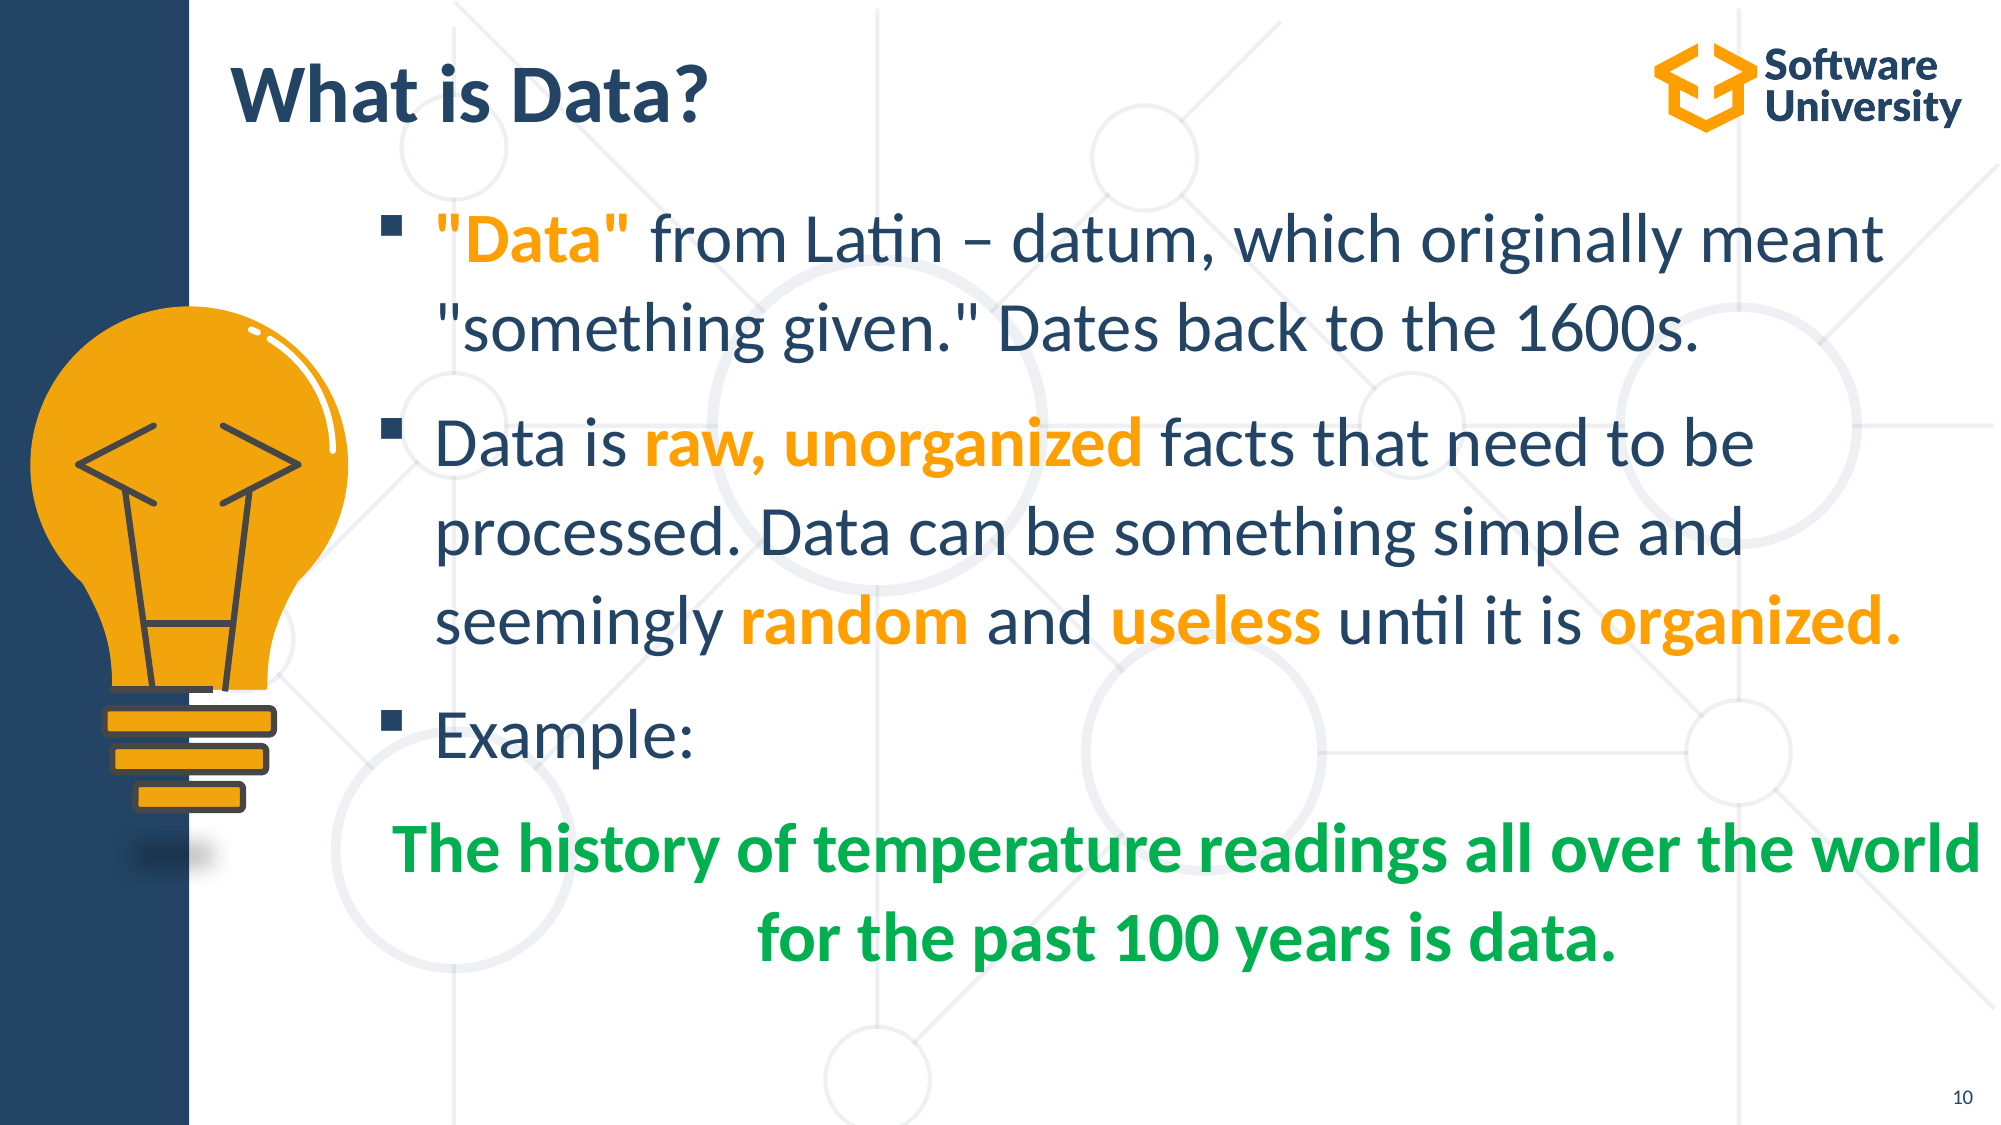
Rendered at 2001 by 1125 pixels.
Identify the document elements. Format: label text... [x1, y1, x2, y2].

slide_number 10 [1927, 1067, 1989, 1117]
list "Data" from Latin – datum, which originally meant "something given." Dates back to the 1600s. Data is raw, unorganized facts that need to be processed. Data can be something simple and seemingly random and useless until it is organized. Example: The history of temperature readings all over the world for the past 100 years is data. [357, 181, 2000, 1092]
picture [1641, 31, 1973, 145]
title What is Data? [212, 16, 1628, 162]
